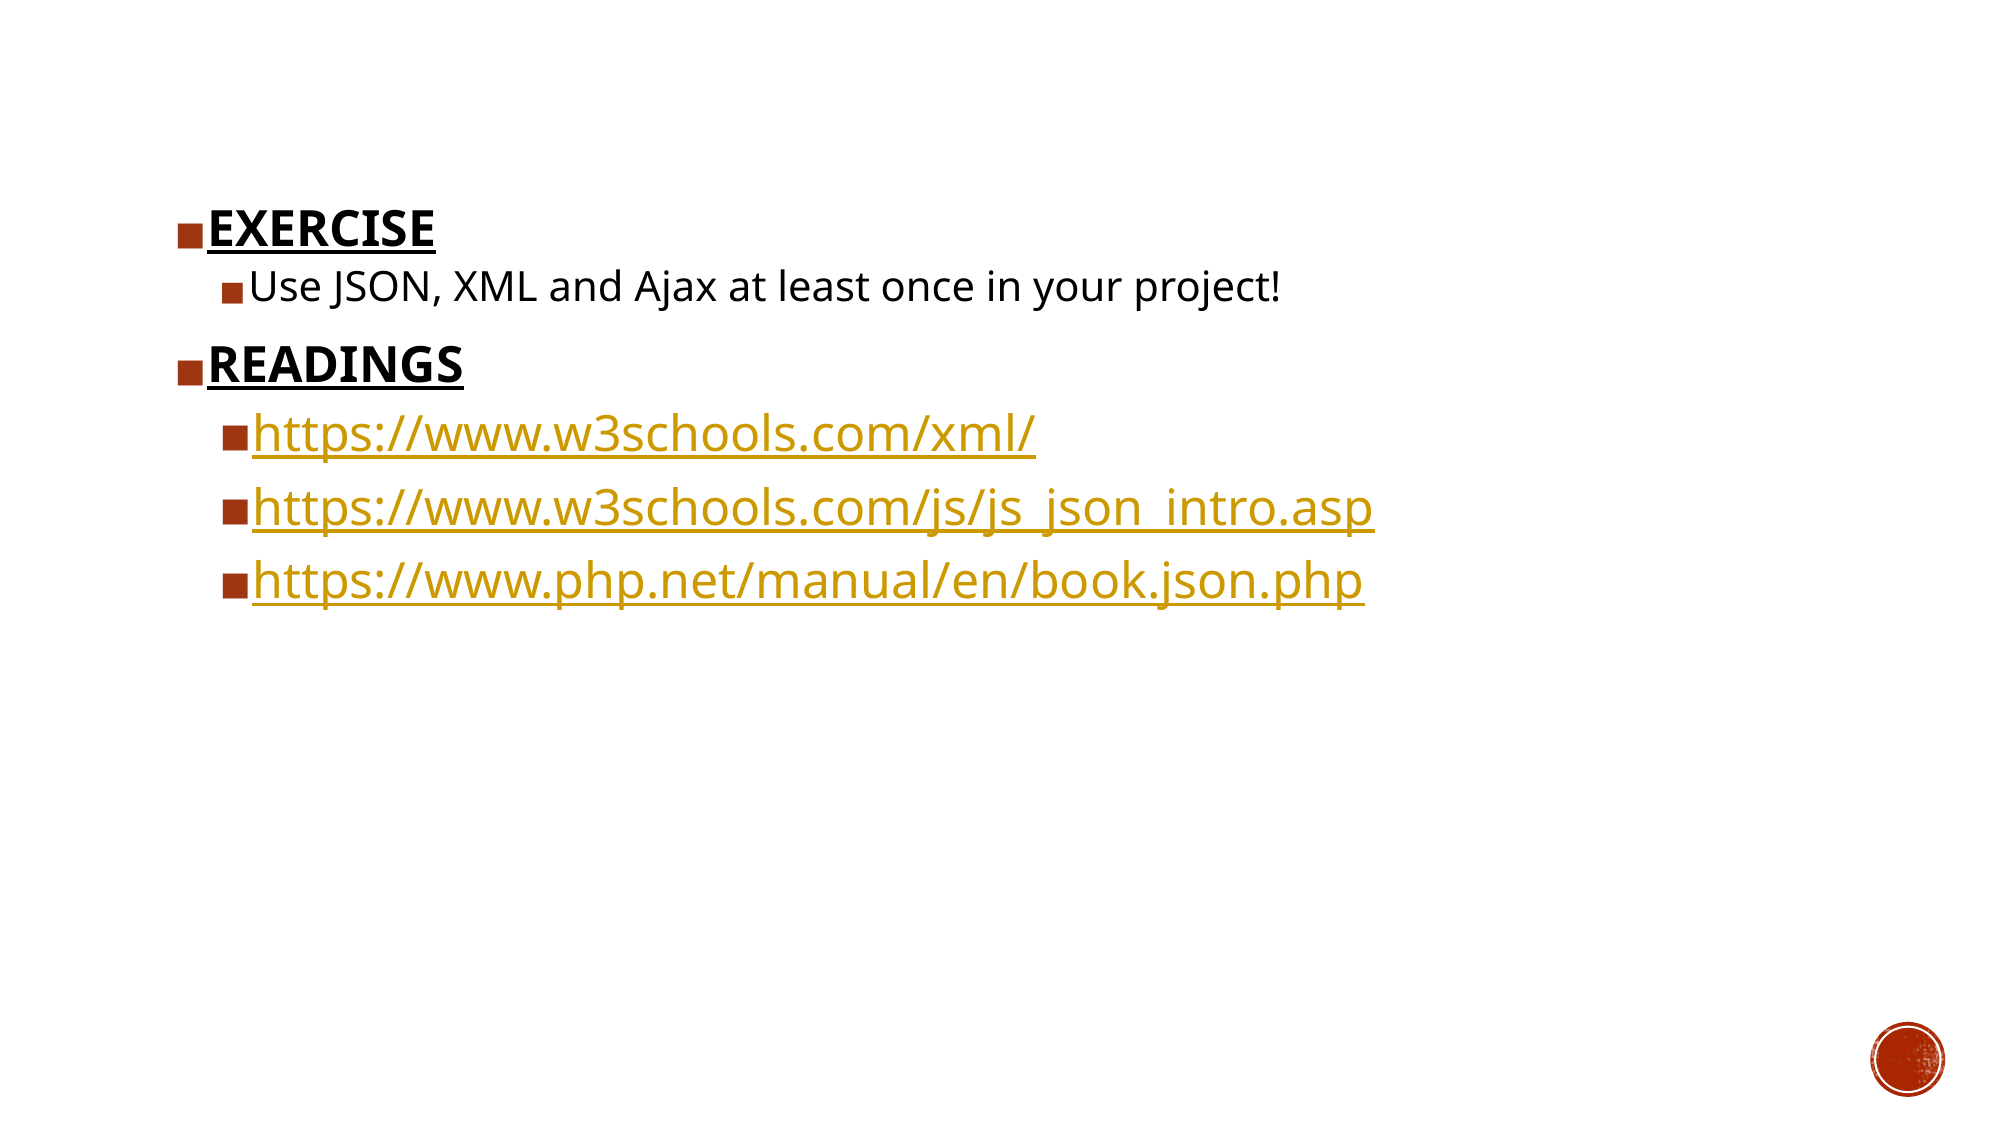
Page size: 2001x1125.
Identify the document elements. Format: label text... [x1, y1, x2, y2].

list EXERCISE Use JSON, XML and Ajax at least once in your project! READINGS https://www.w3schools.com/xml/ https://www.w3schools.com/js/js_json_intro.asp https://www.php.net/manual/en/book.json.php [158, 195, 1809, 860]
picture [1870, 1021, 1946, 1097]
